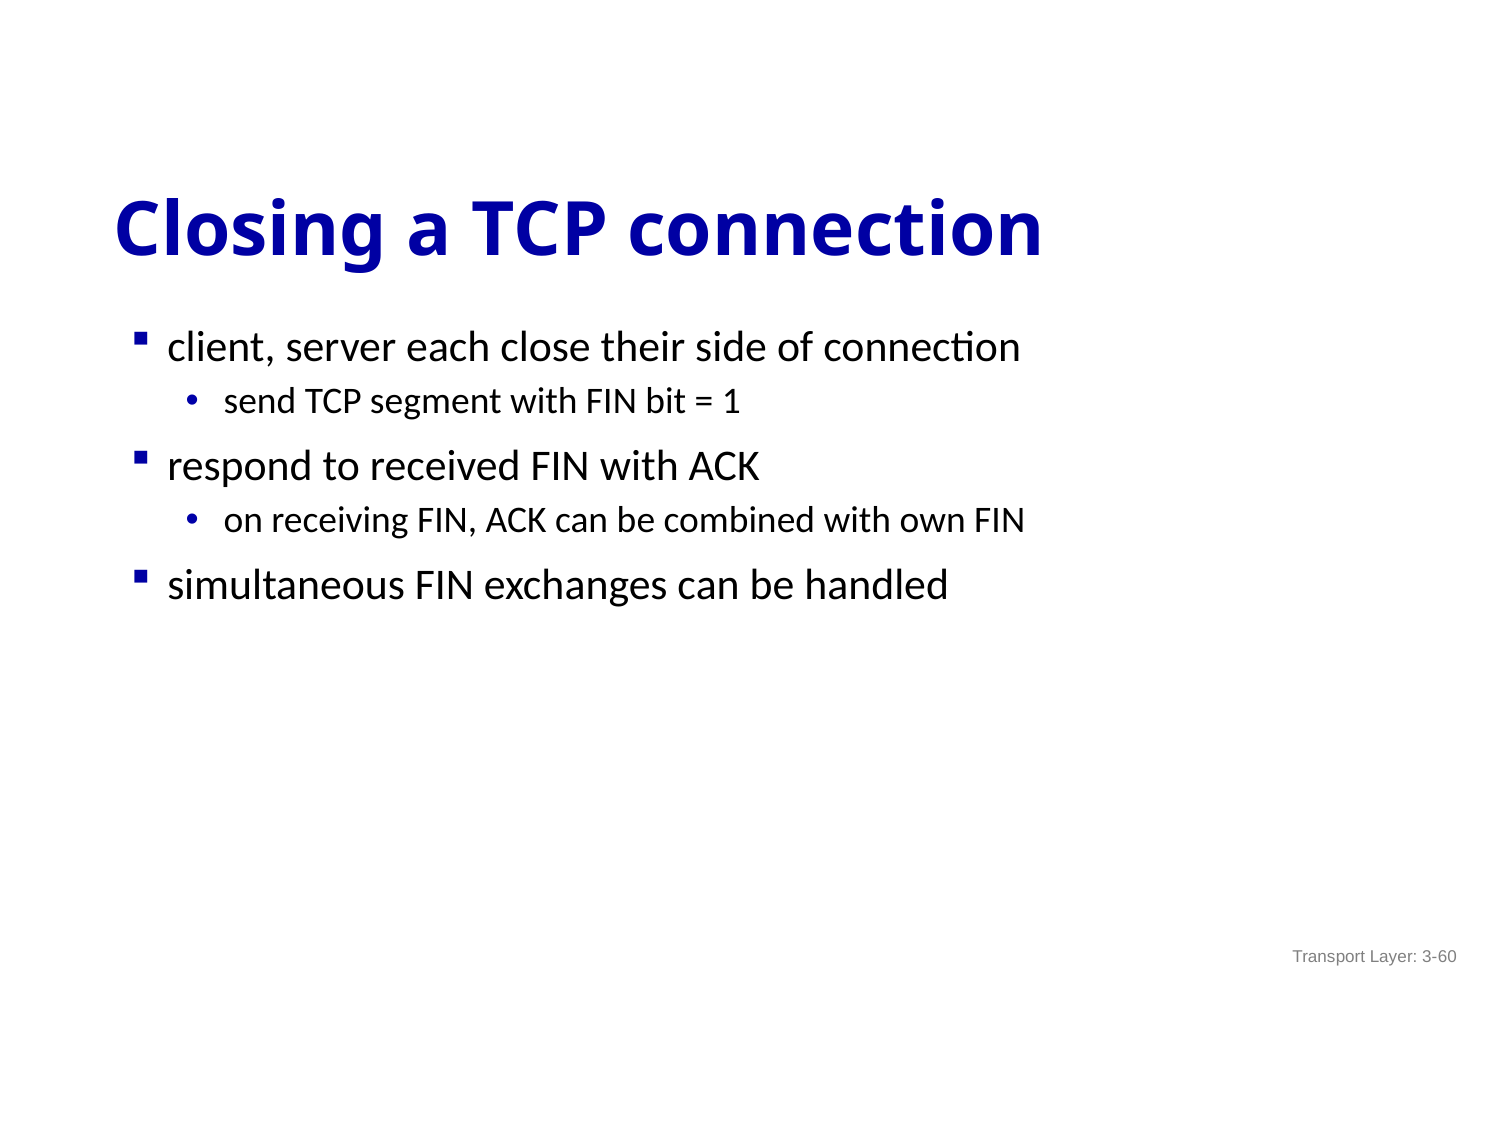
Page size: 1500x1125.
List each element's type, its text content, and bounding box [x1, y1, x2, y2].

text_box client, server each close their side of connection send TCP segment with FIN bit = 1 respond to received FIN with ACK on receiving FIN, ACK can be combined with own FIN simultaneous FIN exchanges can be handled [98, 317, 1292, 833]
slide_number Transport Layer: 3-60 [1134, 933, 1472, 979]
title Closing a TCP connection [98, 176, 1500, 287]
